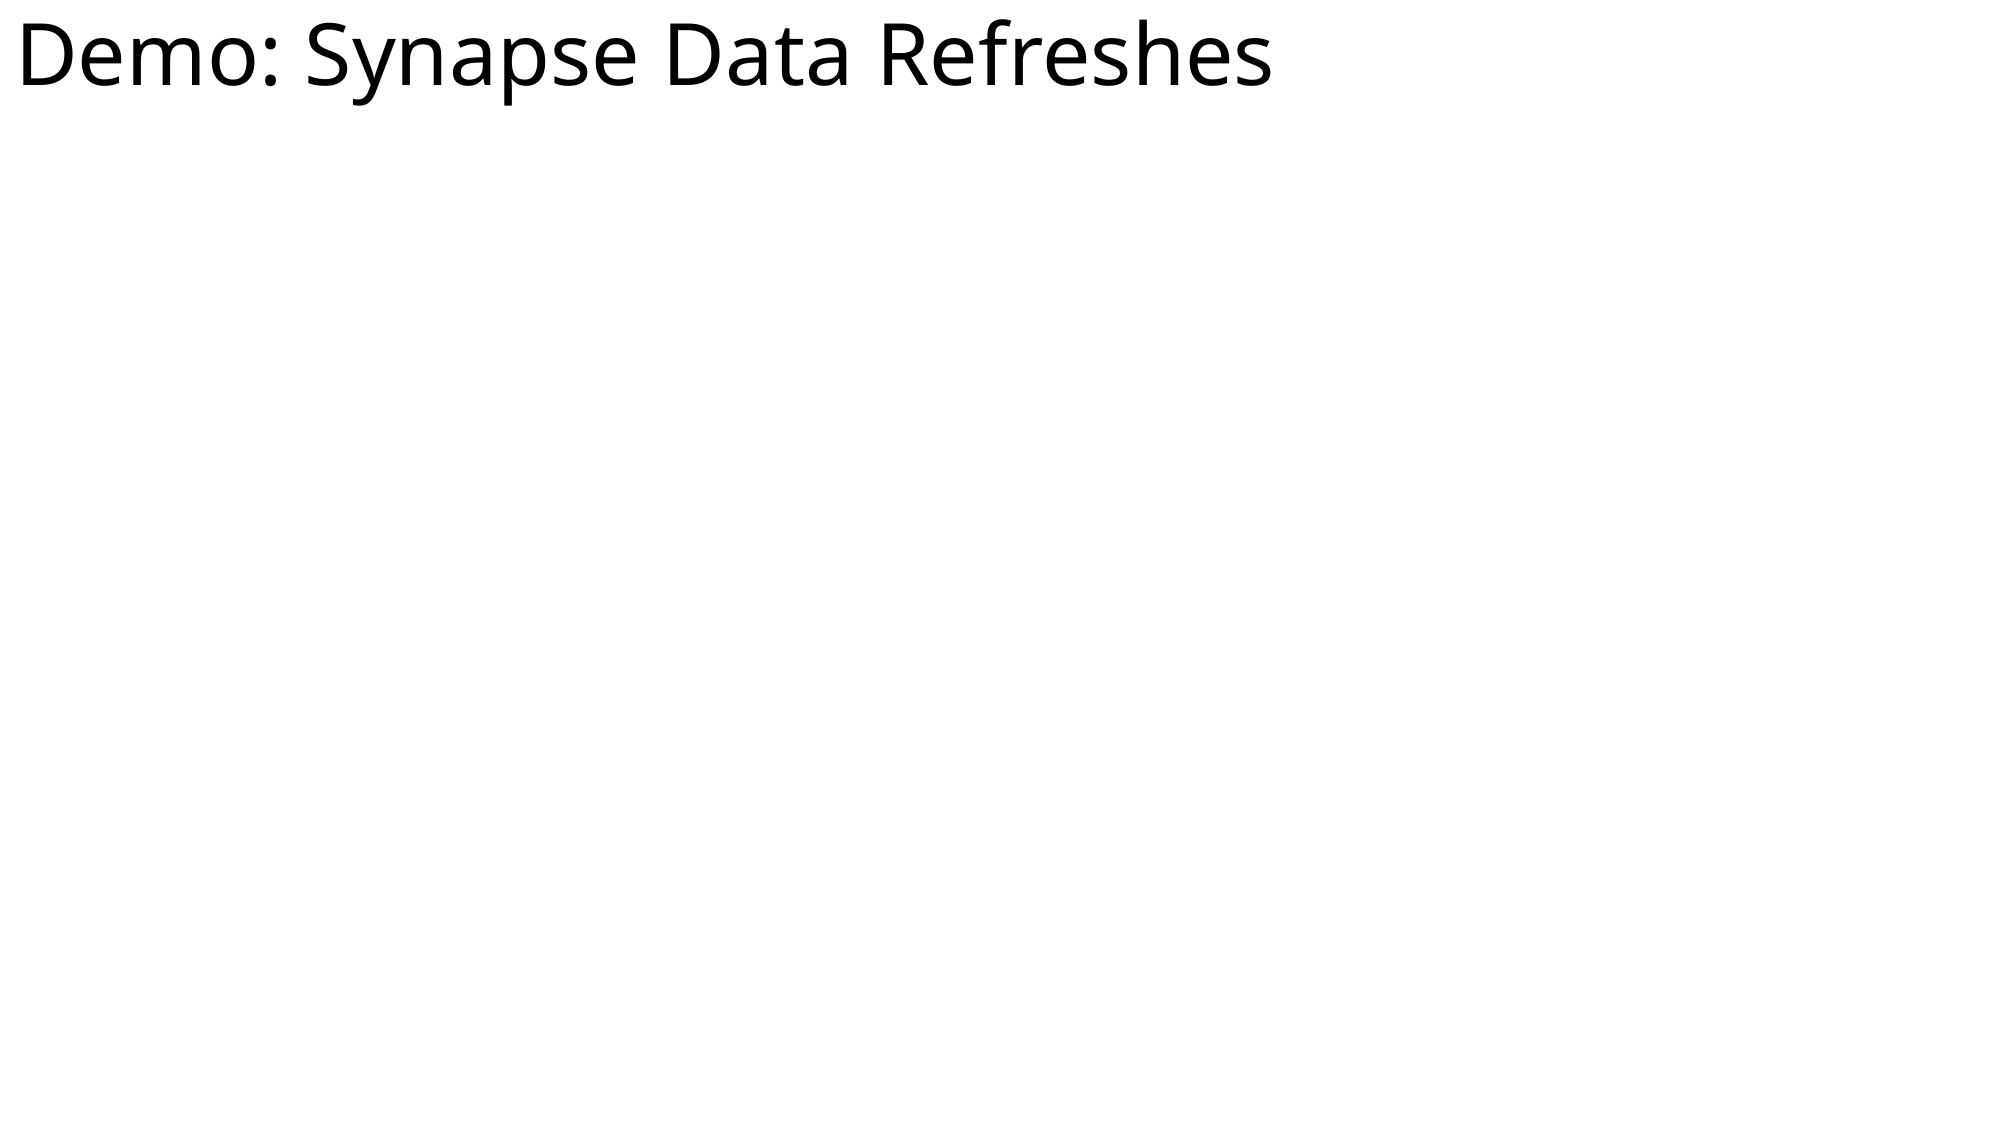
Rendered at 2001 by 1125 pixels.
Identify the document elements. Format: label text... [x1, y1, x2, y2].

title Demo: Synapse Data Refreshes [0, 3, 1725, 112]
